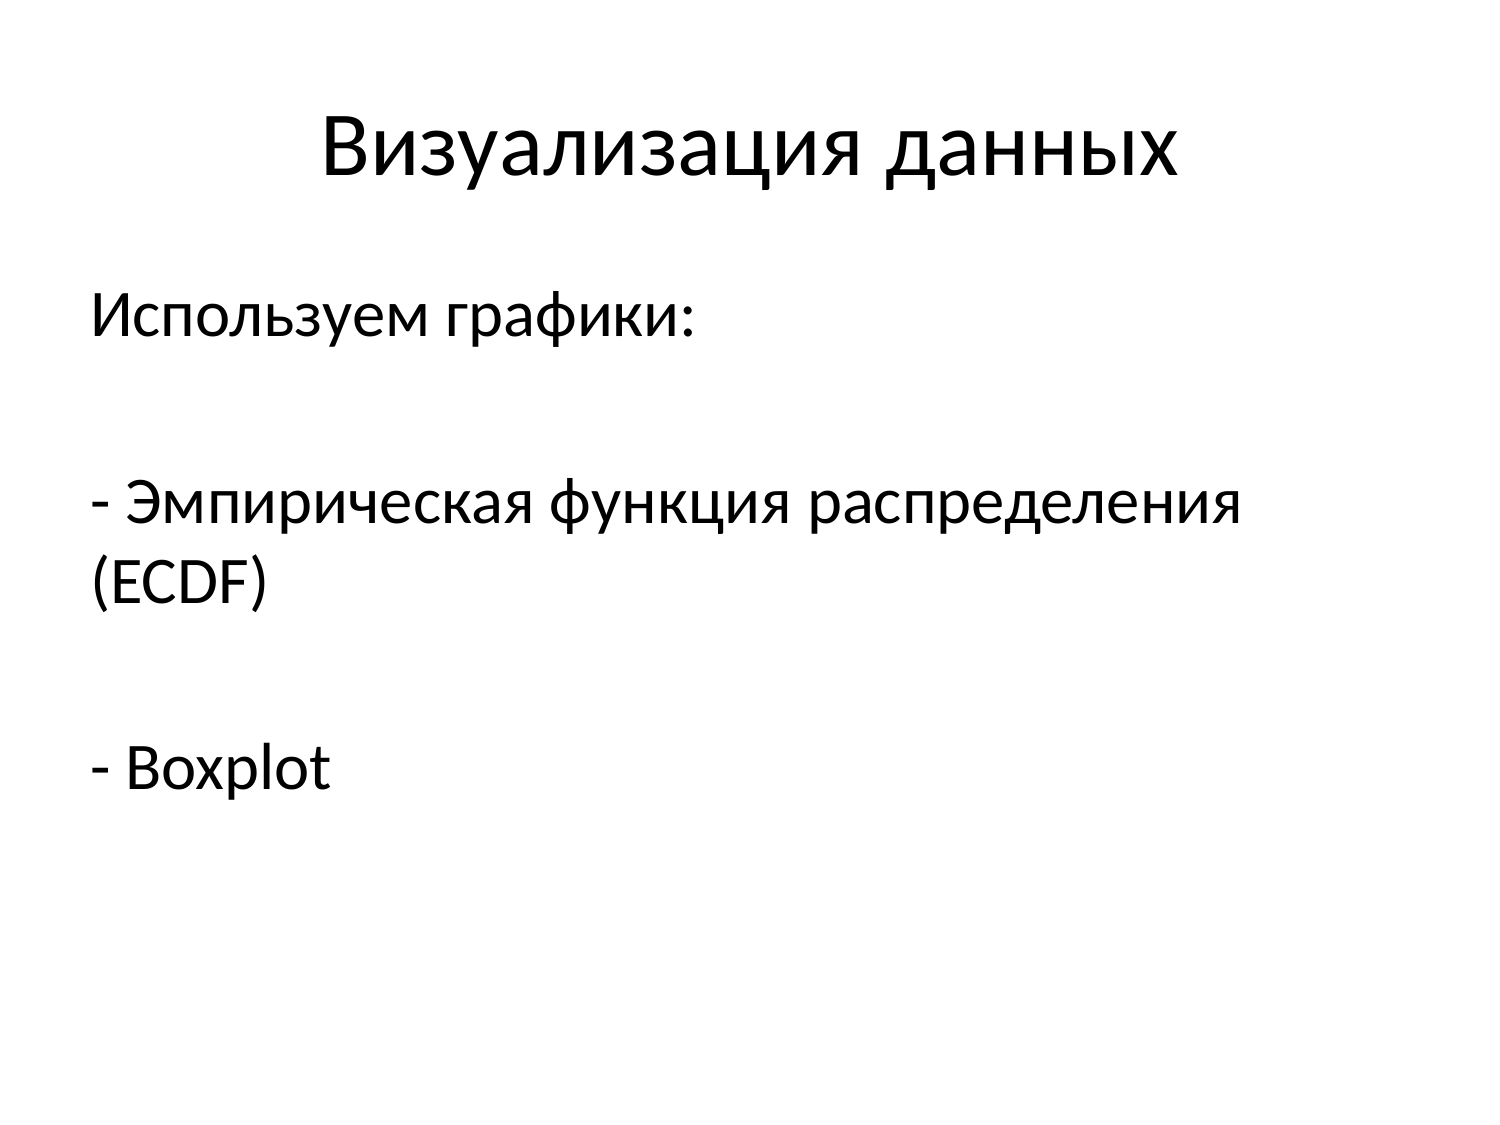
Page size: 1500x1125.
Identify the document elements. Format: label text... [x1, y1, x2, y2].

title Визуализация данных [75, 45, 1425, 233]
list Используем графики: - Эмпирическая функция распределения (ECDF) - Boxplot [75, 262, 1425, 1005]
